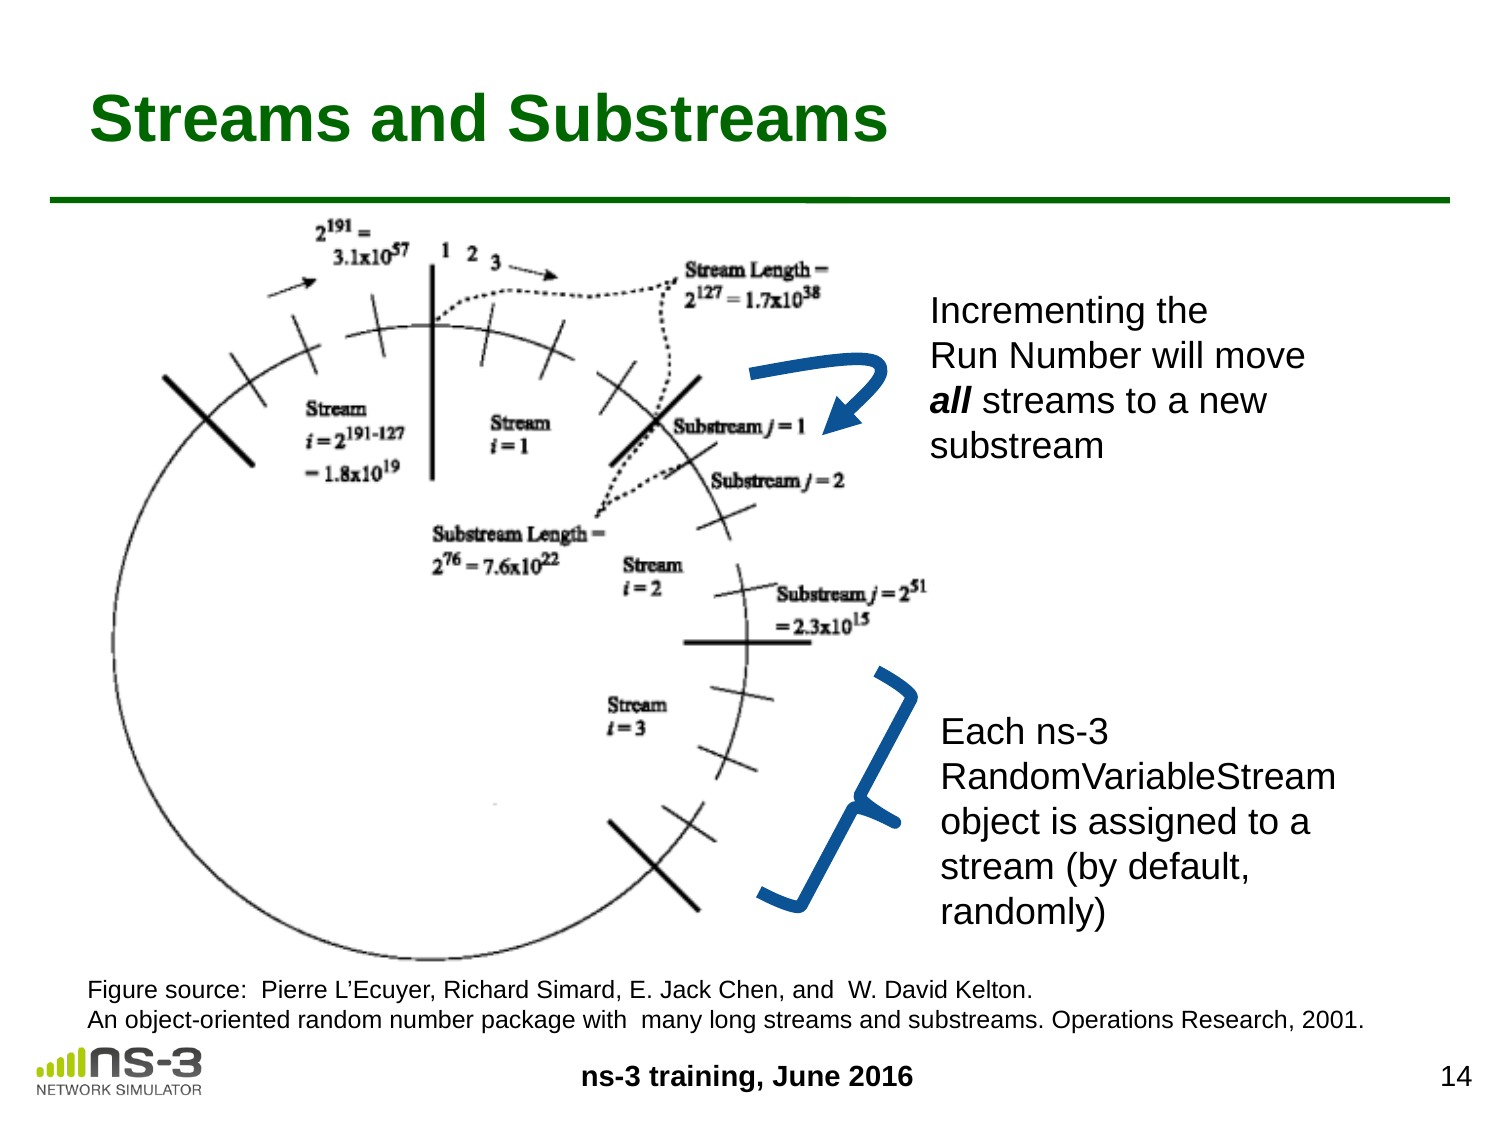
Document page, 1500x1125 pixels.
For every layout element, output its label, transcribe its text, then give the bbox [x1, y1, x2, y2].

footer ns-3 training, June 2016 [512, 1049, 983, 1125]
slide_number 14 [1142, 1049, 1488, 1125]
text_box Each ns-3 RandomVariableStream object is assigned to a stream (by default, randomly) [960, 700, 1352, 940]
title Streams and Substreams [74, 44, 1421, 186]
text_box Incrementing the Run Number will move all streams to a new substream [960, 278, 1322, 473]
text_box Figure source: Pierre L’Ecuyer, Richard Simard, E. Jack Chen, and W. David Kelton. An object-oriented random number package with many long streams and substreams. Operations Research, 2001. [72, 966, 1390, 1041]
picture [24, 1017, 213, 1125]
picture [53, 211, 954, 988]
